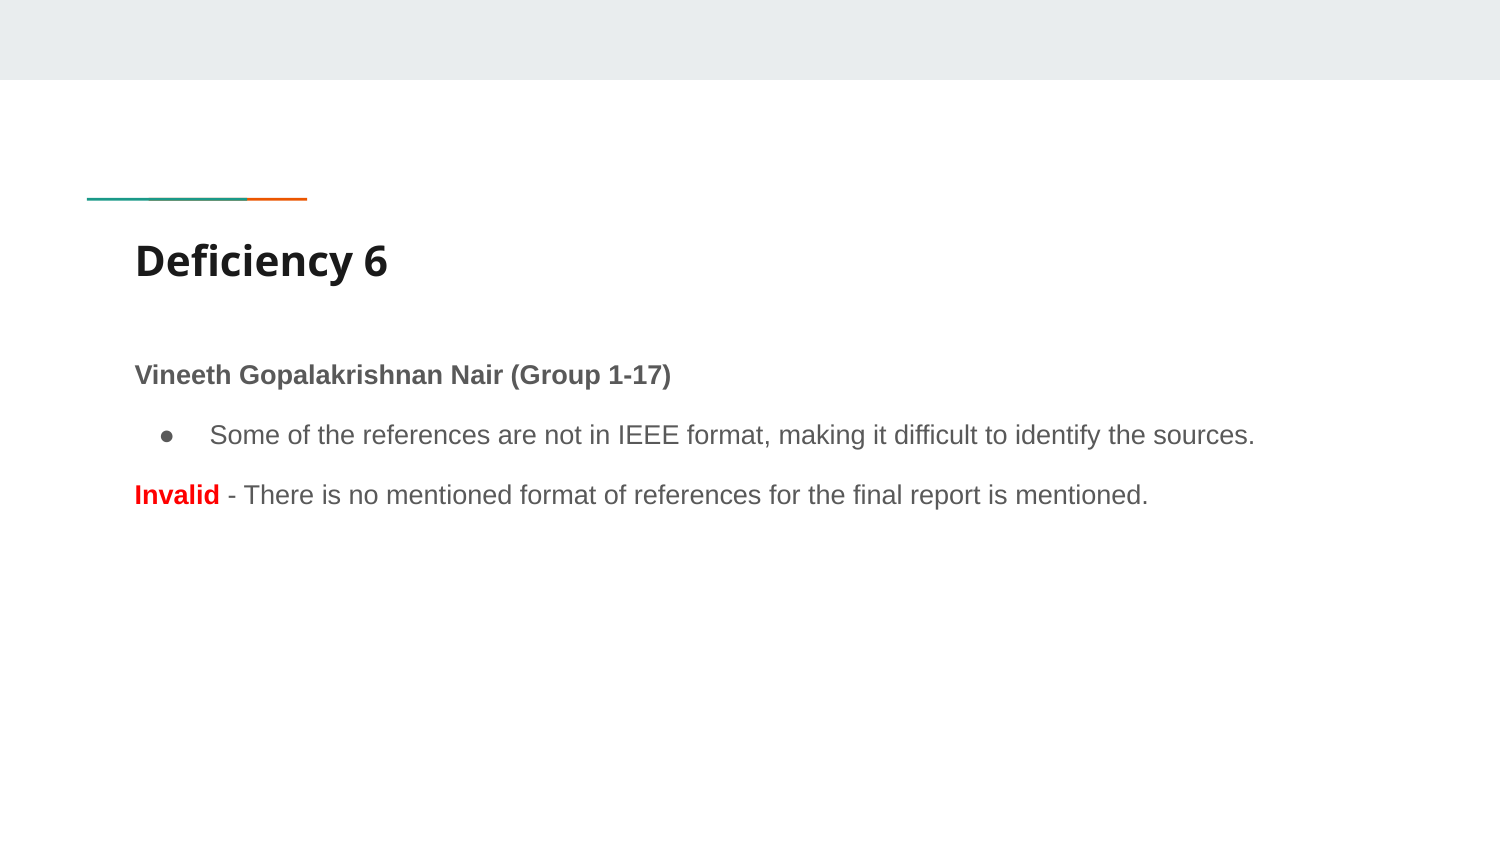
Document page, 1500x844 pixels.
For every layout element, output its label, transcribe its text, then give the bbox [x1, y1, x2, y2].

title Deficiency 6 [119, 216, 1381, 305]
list Vineeth Gopalakrishnan Nair (Group 1-17) Some of the references are not in IEEE format, making it difficult to identify the sources. Invalid - There is no mentioned format of references for the final report is mentioned. [119, 341, 1381, 712]
